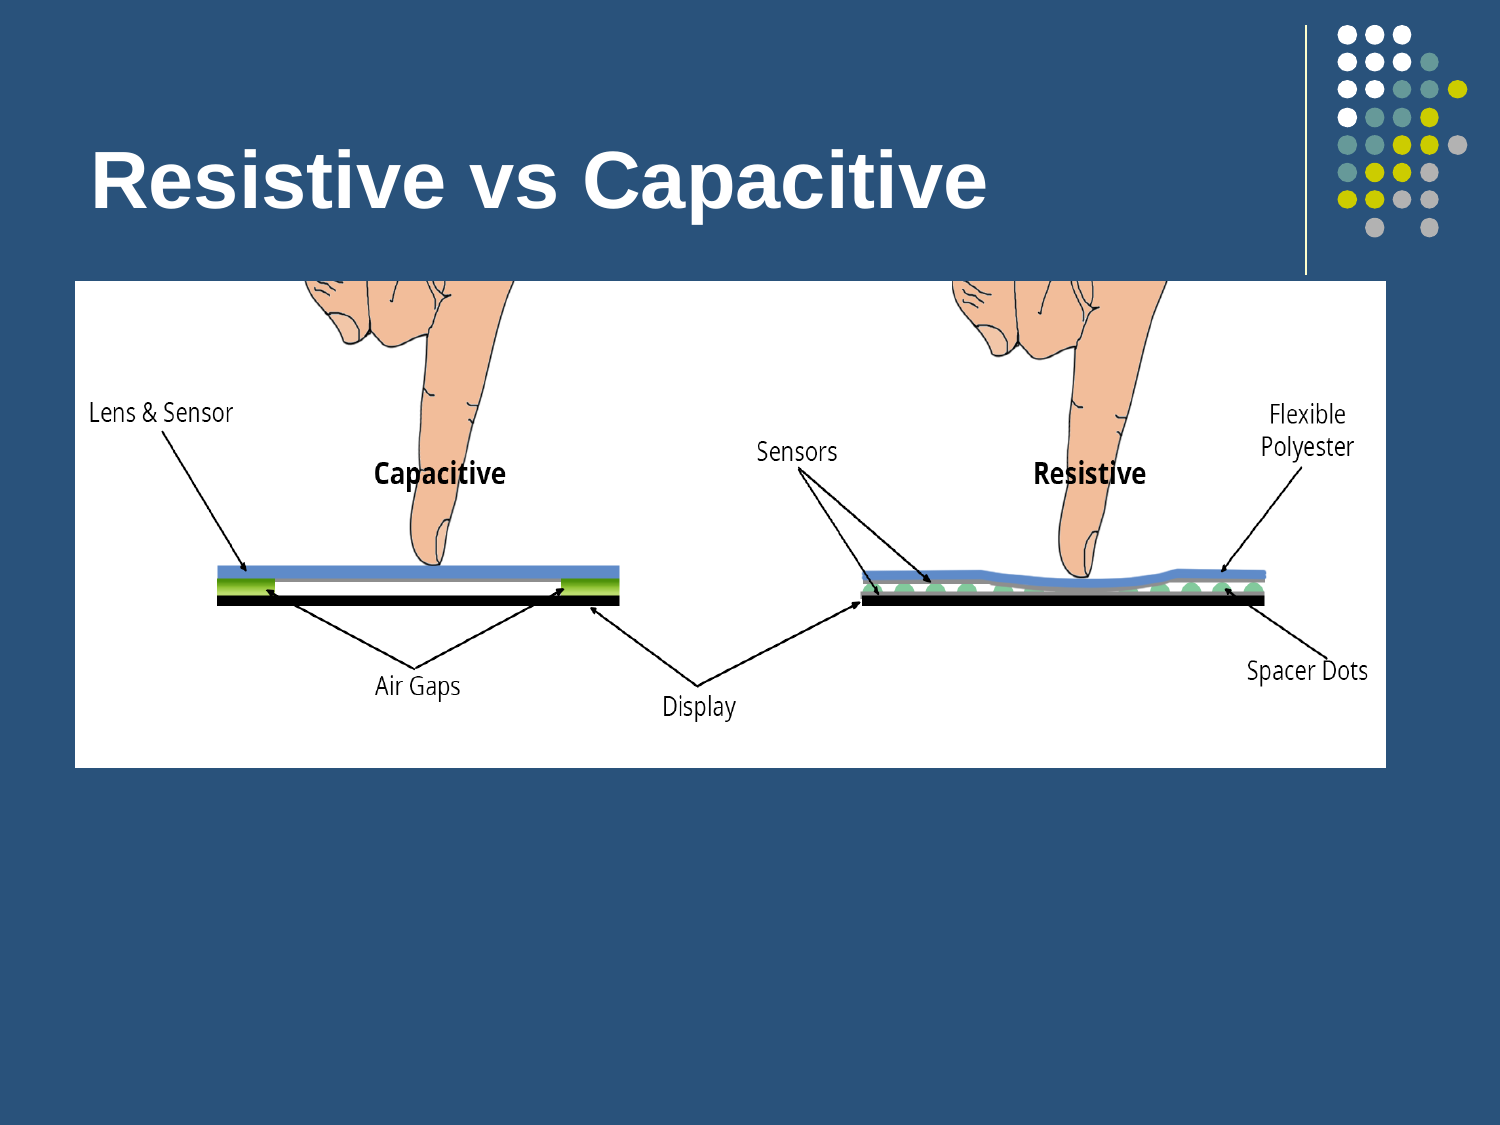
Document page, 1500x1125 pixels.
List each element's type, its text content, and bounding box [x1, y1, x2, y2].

picture [74, 281, 1386, 768]
title Resistive vs Capacitive [75, 20, 1313, 233]
